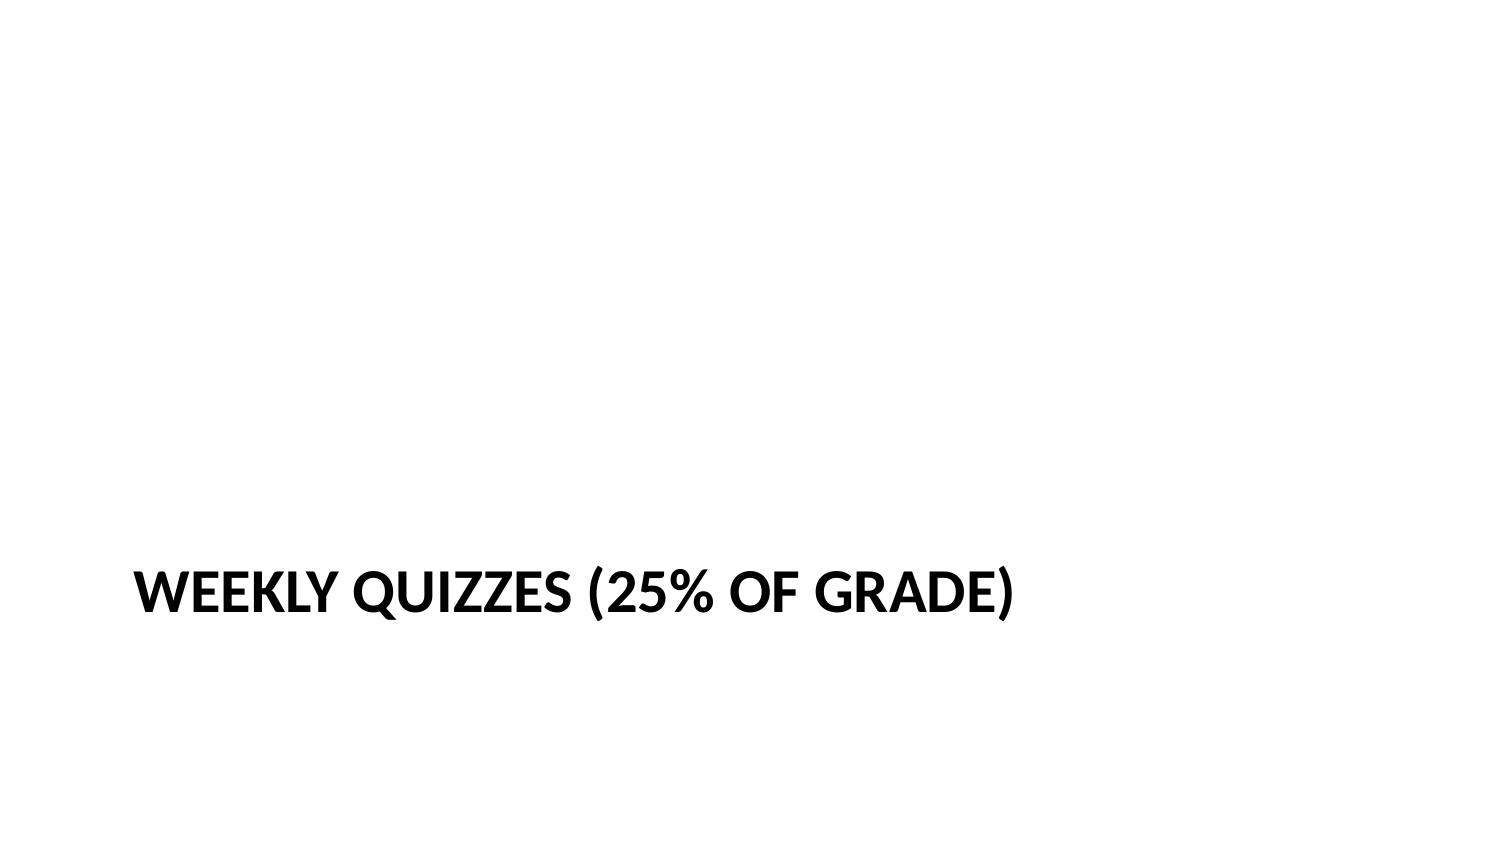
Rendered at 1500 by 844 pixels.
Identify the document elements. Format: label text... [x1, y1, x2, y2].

title Weekly Quizzes (25% of grade) [118, 542, 1394, 710]
